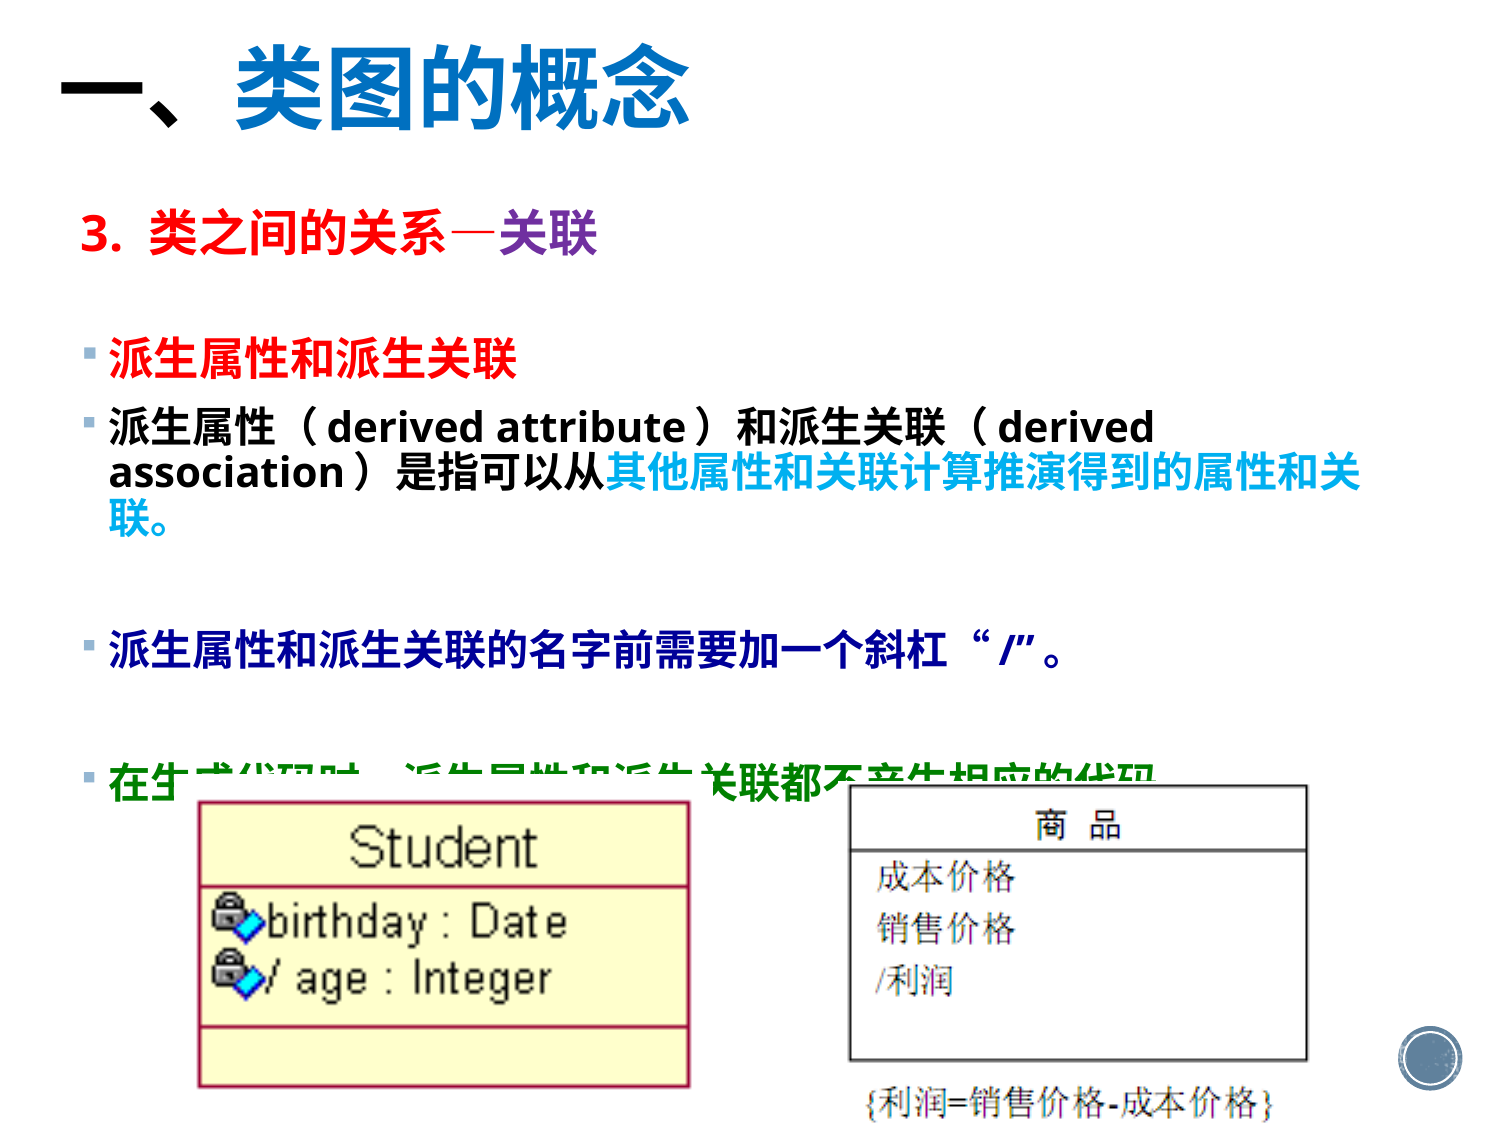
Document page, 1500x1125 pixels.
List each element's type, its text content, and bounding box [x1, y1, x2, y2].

text_box 一、类图的概念 [43, 34, 1319, 151]
picture [174, 774, 713, 1100]
text_box 3. 类之间的关系—关联 [66, 193, 867, 263]
list 派生属性和派生关联 派生属性（derived attribute）和派生关联（derived association）是指可以从其他属性和关联计算推演得到的属性和关联。 派生属性和派生关联的名字前需要加一个斜杠“/”。 在生成代码时，派生属性和派生关联都不产生相应的代码。 [66, 328, 1417, 817]
picture [838, 781, 1314, 1125]
